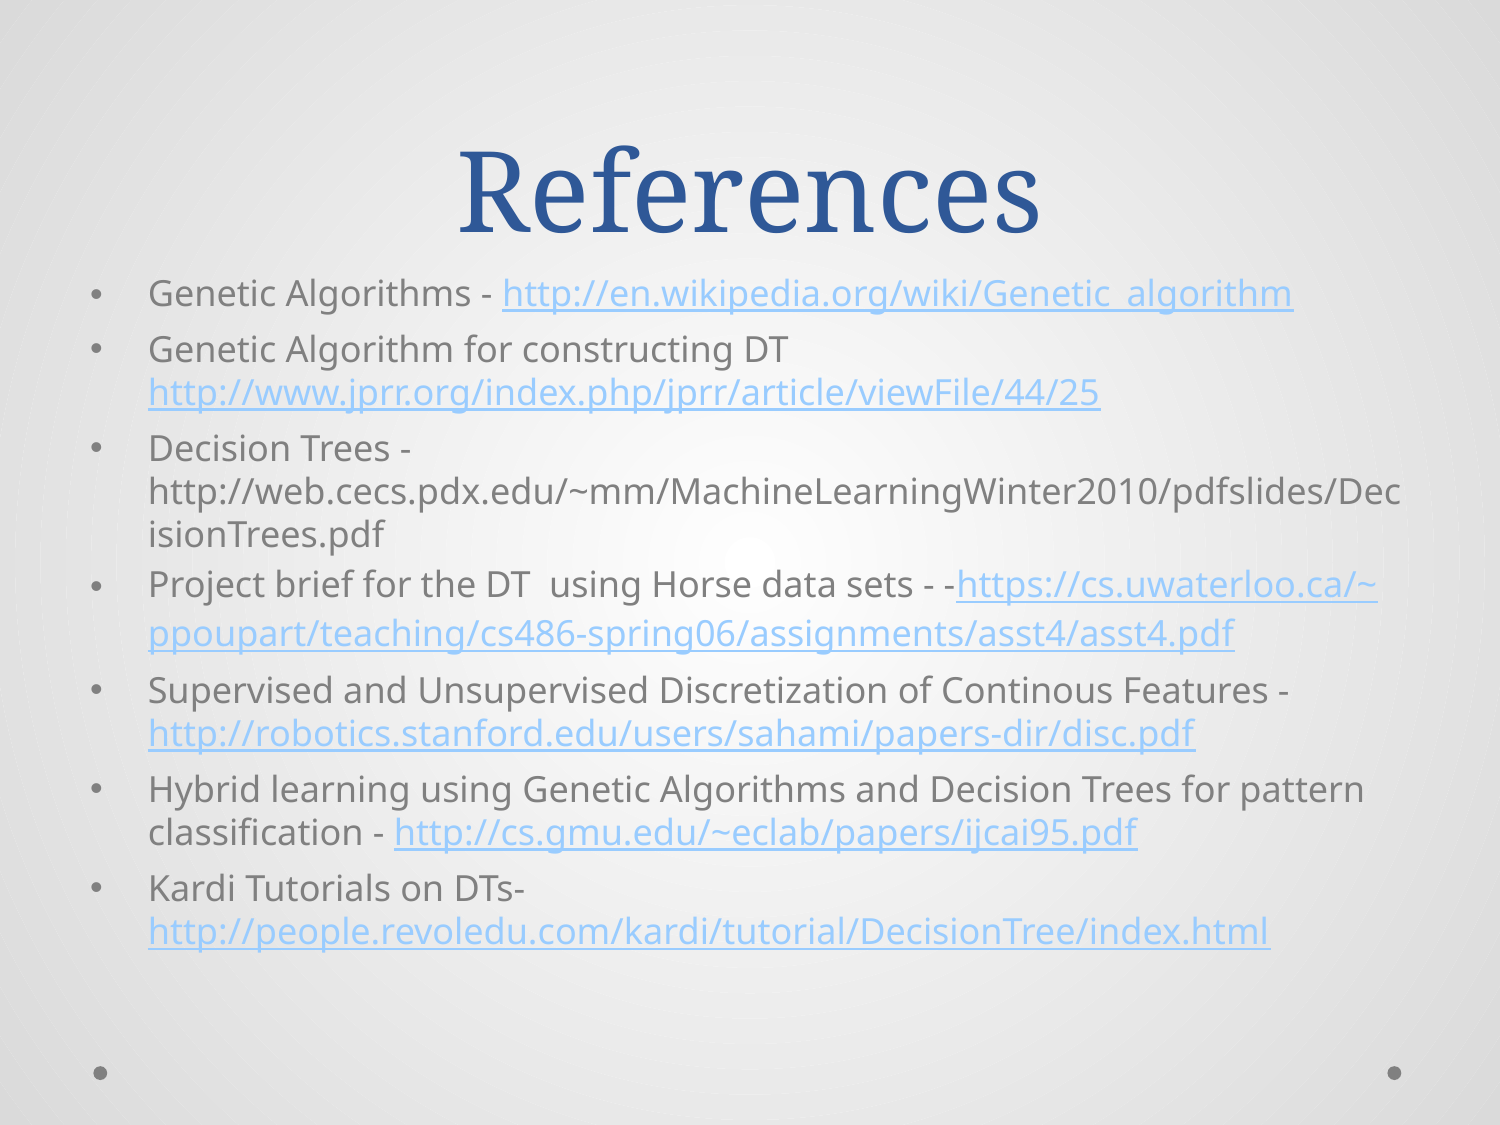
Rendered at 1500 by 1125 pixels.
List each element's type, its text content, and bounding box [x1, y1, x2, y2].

list Genetic Algorithms - http://en.wikipedia.org/wiki/Genetic_algorithm Genetic Algorithm for constructing DT http://www.jprr.org/index.php/jprr/article/viewFile/44/25 Decision Trees - http://web.cecs.pdx.edu/~mm/MachineLearningWinter2010/pdfslides/DecisionTrees.pdf Project brief for the DT using Horse data sets - -https://cs.uwaterloo.ca/~ppoupart/teaching/cs486-spring06/assignments/asst4/asst4.pdf Supervised and Unsupervised Discretization of Continous Features - http://robotics.stanford.edu/users/sahami/papers-dir/disc.pdf Hybrid learning using Genetic Algorithms and Decision Trees for pattern classification - http://cs.gmu.edu/~eclab/papers/ijcai95.pdf Kardi Tutorials on DTs- http://people.revoledu.com/kardi/tutorial/DecisionTree/index.html [75, 262, 1425, 1005]
title References [75, 0, 1425, 262]
